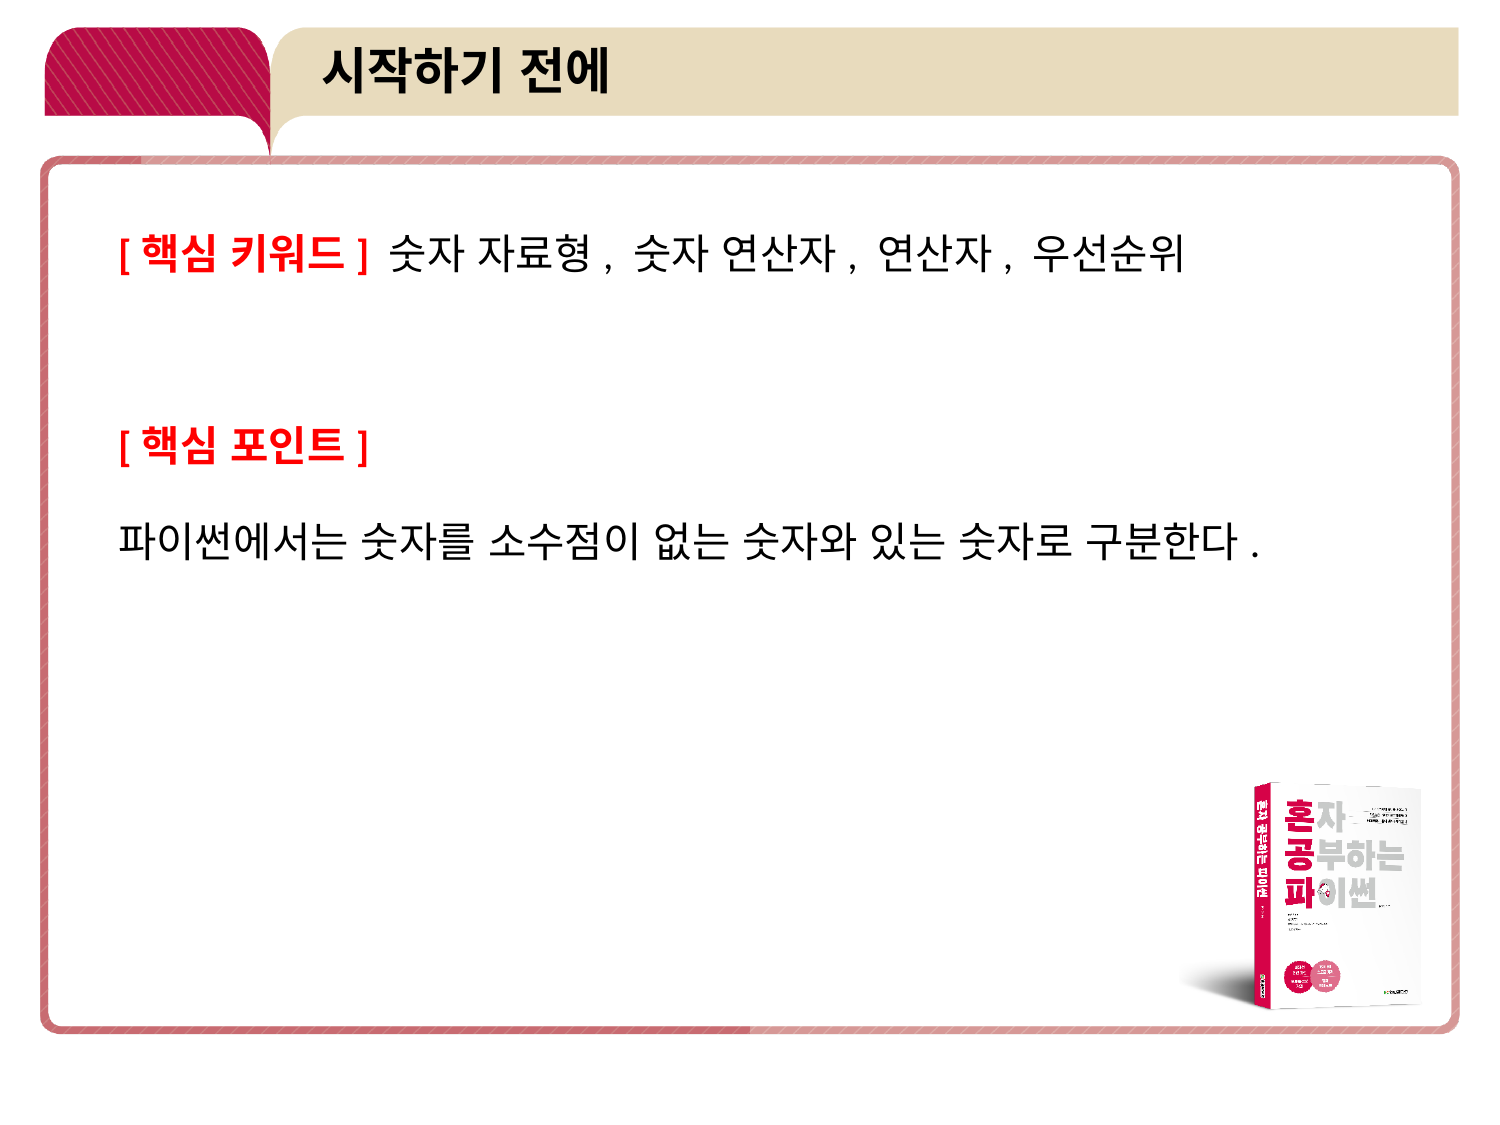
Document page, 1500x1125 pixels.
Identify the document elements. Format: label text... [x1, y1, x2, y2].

picture [0, 0, 1500, 1043]
list [핵심 키워드] 숫자 자료형, 숫자 연산자, 연산자, 우선순위 [핵심 포인트] 파이썬에서는 숫자를 소수점이 없는 숫자와 있는 숫자로 구분한다. [103, 195, 1397, 1014]
title 시작하기 전에 [306, 42, 1385, 105]
